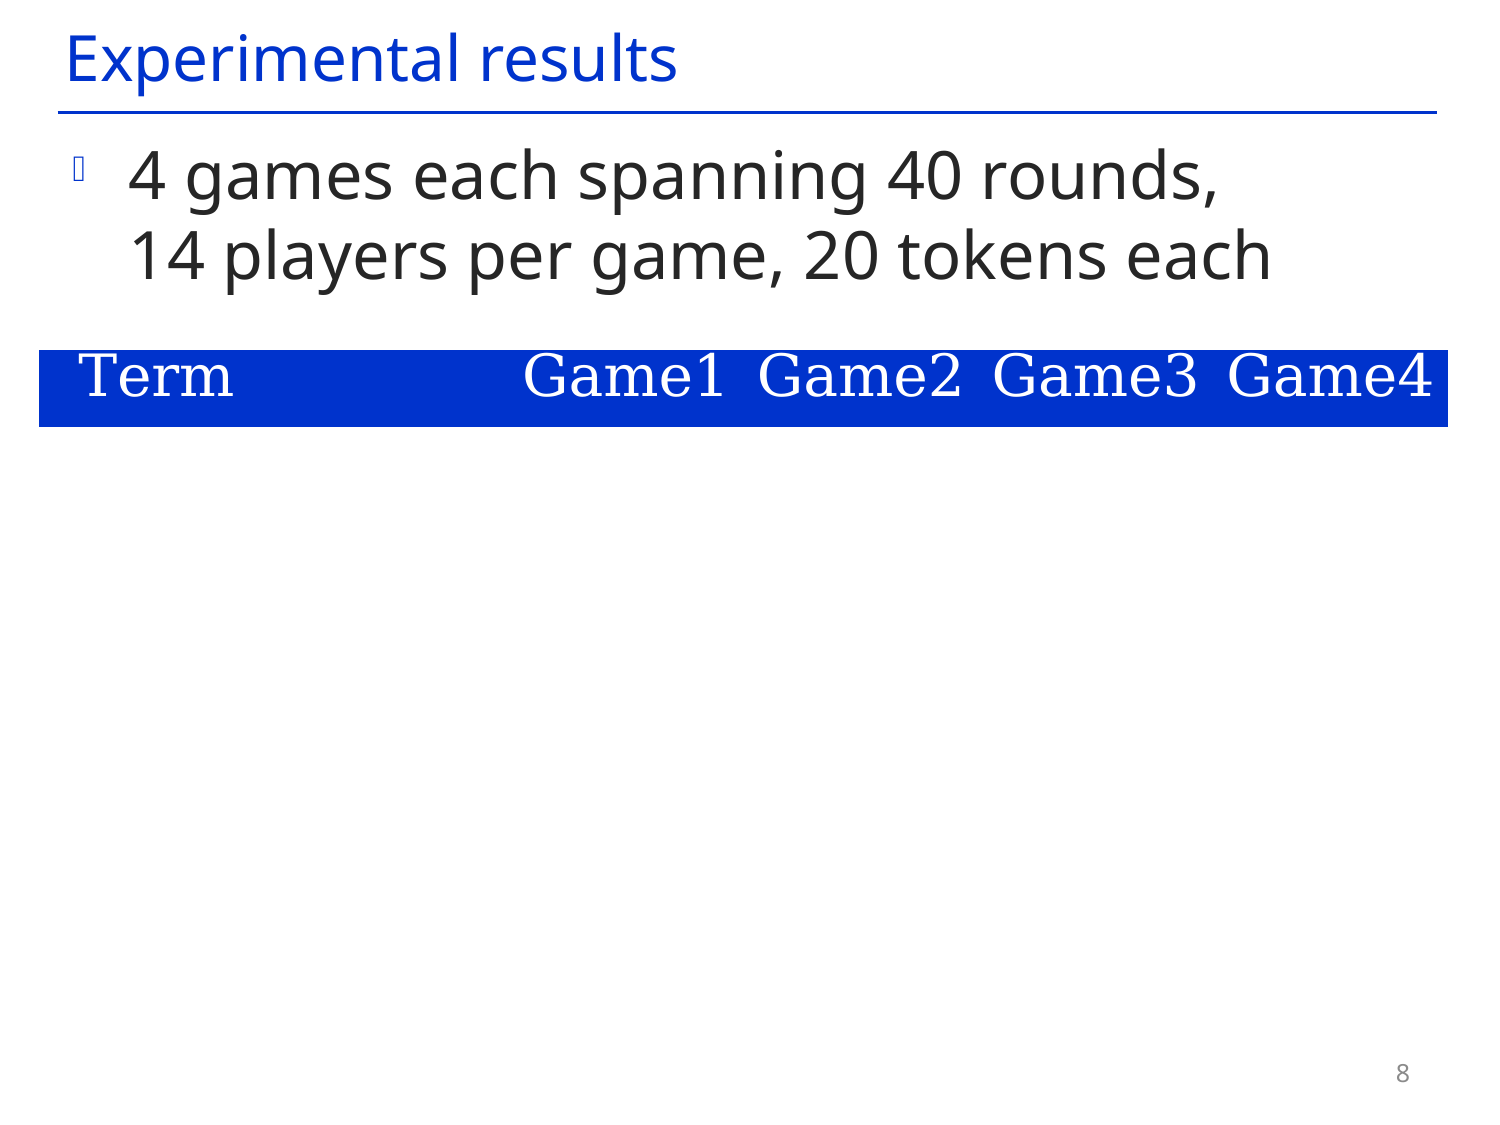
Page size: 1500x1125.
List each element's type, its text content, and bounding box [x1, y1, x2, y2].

title Experimental results [49, 9, 1438, 102]
list 4 games each spanning 40 rounds, 14 players per game, 20 tokens each [57, 125, 1425, 315]
slide_number 8 [1074, 1042, 1425, 1103]
